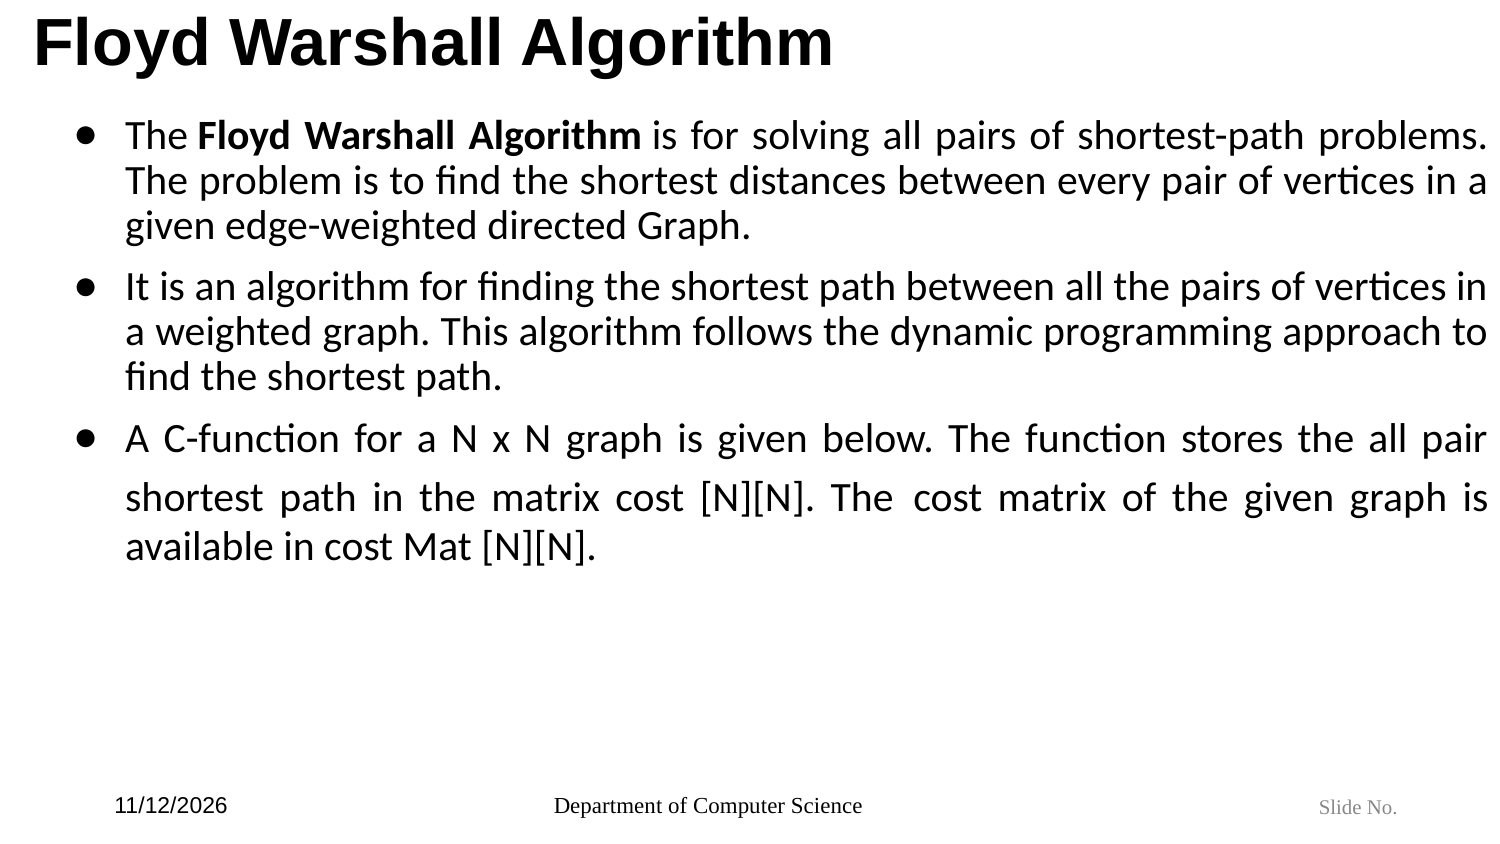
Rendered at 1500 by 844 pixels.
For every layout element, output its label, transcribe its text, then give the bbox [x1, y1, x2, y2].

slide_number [103, 782, 441, 827]
title Floyd Warshall Algorithm [21, 0, 1450, 97]
list The Floyd Warshall Algorithm is for solving all pairs of shortest-path problems. The problem is to find the shortest distances between every pair of vertices in a given edge-weighted directed Graph. It is an algorithm for finding the shortest path between all the pairs of vertices in a weighted graph. This algorithm follows the dynamic programming approach to find the shortest path. A C-function for a N x N graph is given below. The function stores the all pair shortest path in the matrix cost [N][N]. The cost matrix of the given graph is available in cost Mat [N][N]. [39, 107, 1500, 771]
footer Department of Computer Science [455, 782, 962, 827]
text_box Slide No. [1307, 782, 1477, 827]
